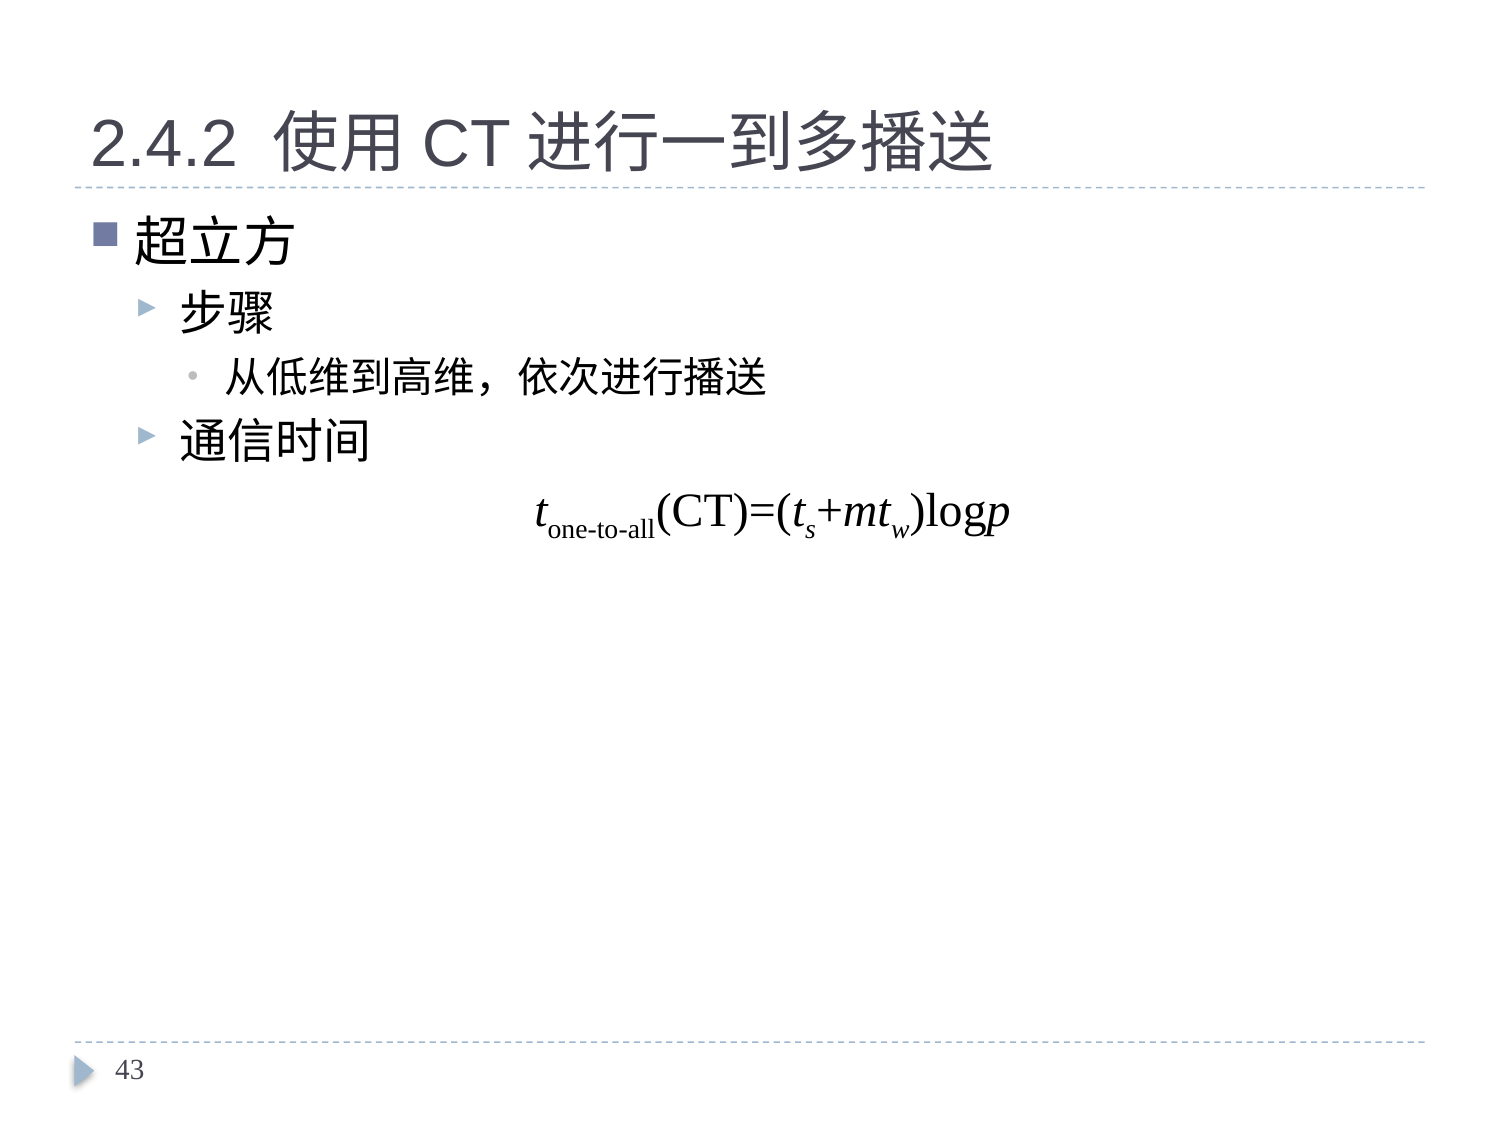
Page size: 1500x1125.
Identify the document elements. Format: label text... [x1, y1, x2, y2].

slide_number 43 [100, 1042, 426, 1103]
list 超立方 步骤 从低维到高维，依次进行播送 通信时间 tone-to-all(CT)=(ts+mtw)logp [74, 199, 1426, 1011]
title 2.4.2 使用CT进行一到多播送 [74, 24, 1426, 188]
